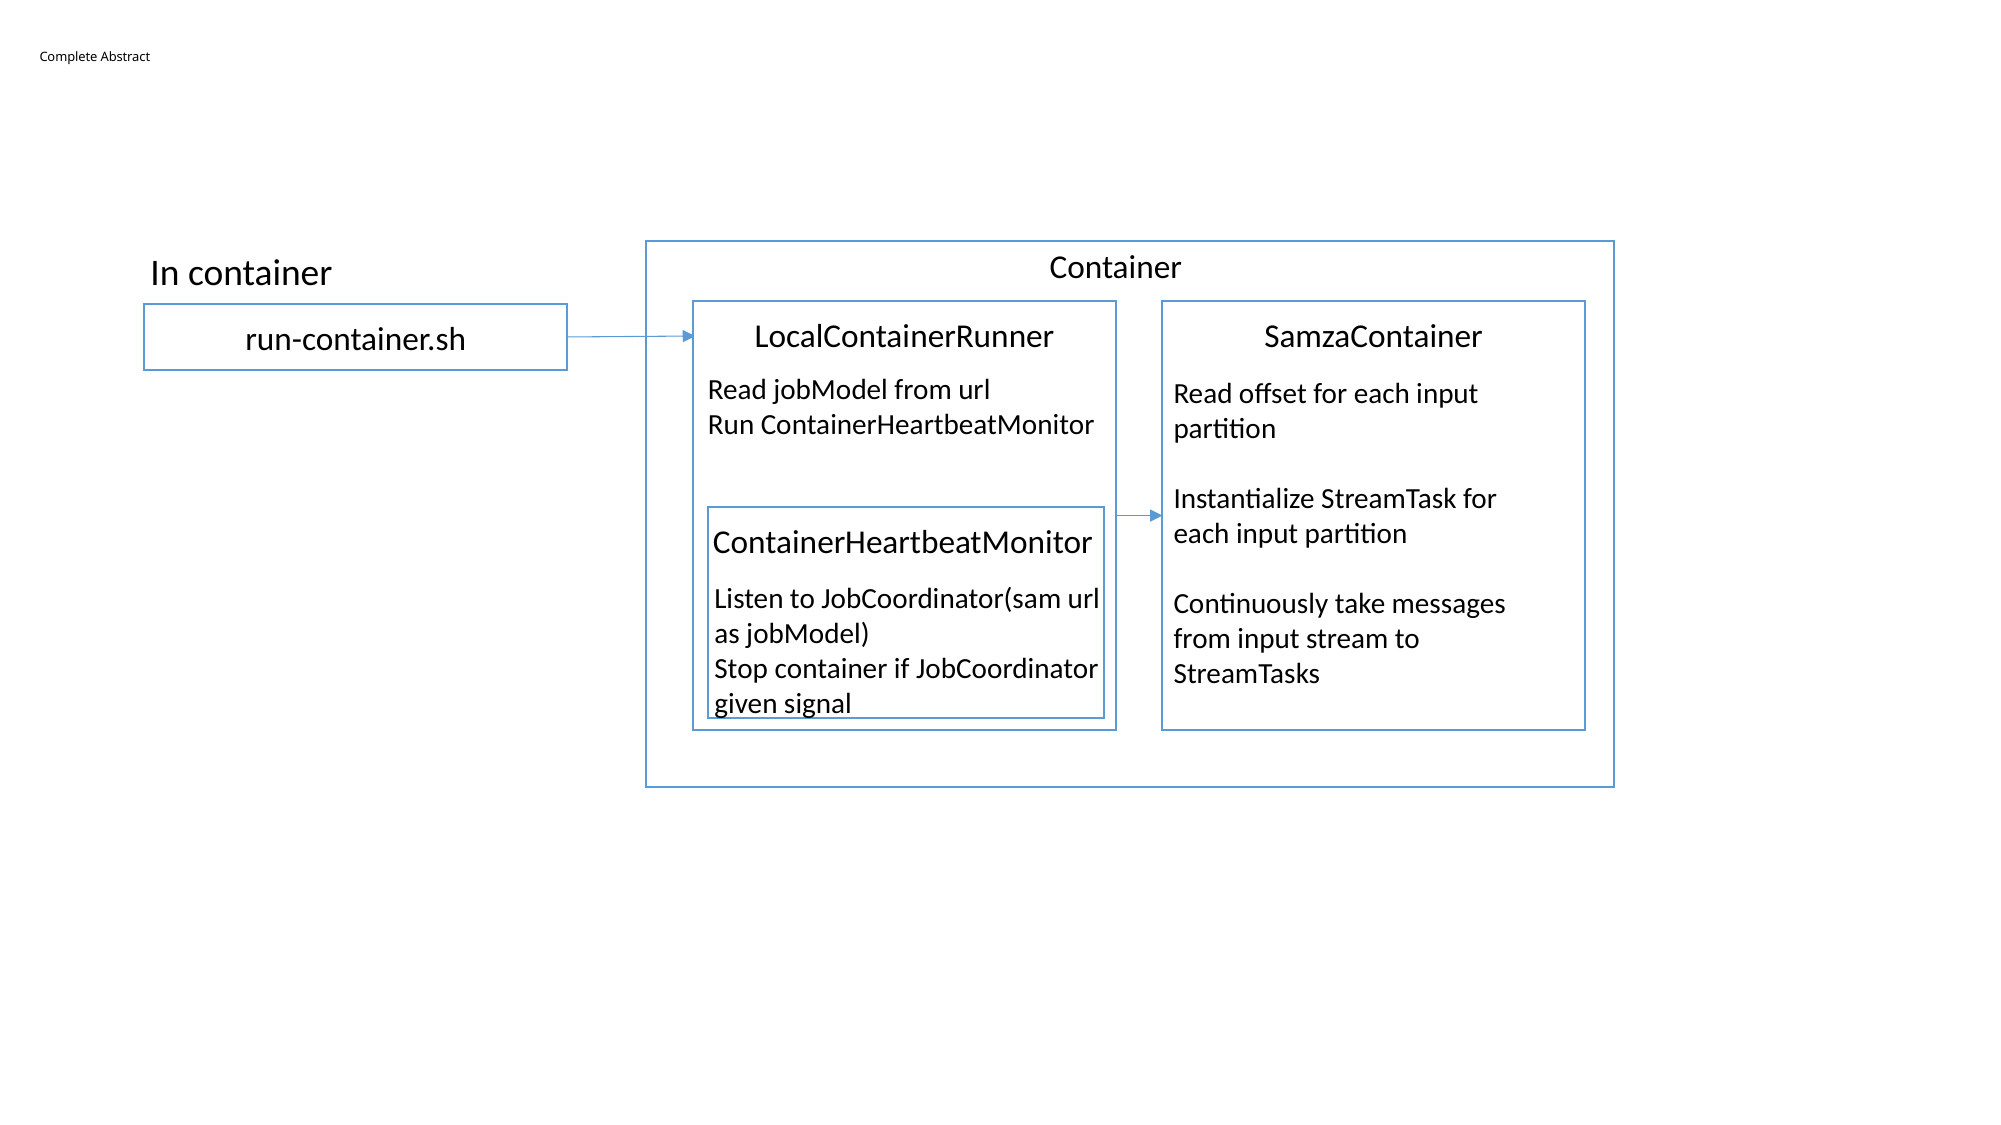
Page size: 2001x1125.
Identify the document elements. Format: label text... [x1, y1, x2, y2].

text_box run-container.sh [135, 309, 577, 364]
text_box [692, 362, 1117, 512]
text_box [707, 506, 1105, 512]
text_box Read offset for each input partition Instantialize StreamTask for each input partition Continuously take messages from input stream to StreamTasks [1158, 367, 1573, 732]
text_box In container [135, 240, 637, 301]
text_box SamzaContainer [1153, 306, 1595, 362]
text_box Read jobModel from url Run ContainerHeartbeatMonitor [693, 363, 1116, 448]
text_box [692, 300, 1117, 306]
text_box [692, 568, 1117, 731]
text_box [645, 240, 1615, 788]
text_box Listen to JobCoordinator(sam url as jobModel) Stop container if JobCoordinator given signal [699, 572, 1120, 727]
text_box [143, 364, 568, 371]
text_box ContainerHeartbeatMonitor [682, 512, 1124, 568]
text_box [1161, 362, 1586, 731]
text_box [707, 568, 1105, 572]
text_box [1161, 300, 1586, 306]
text_box Container [895, 237, 1337, 293]
title Complete Abstract [24, 43, 1750, 73]
text_box LocalContainerRunner [684, 306, 1125, 362]
text_box [143, 303, 568, 309]
